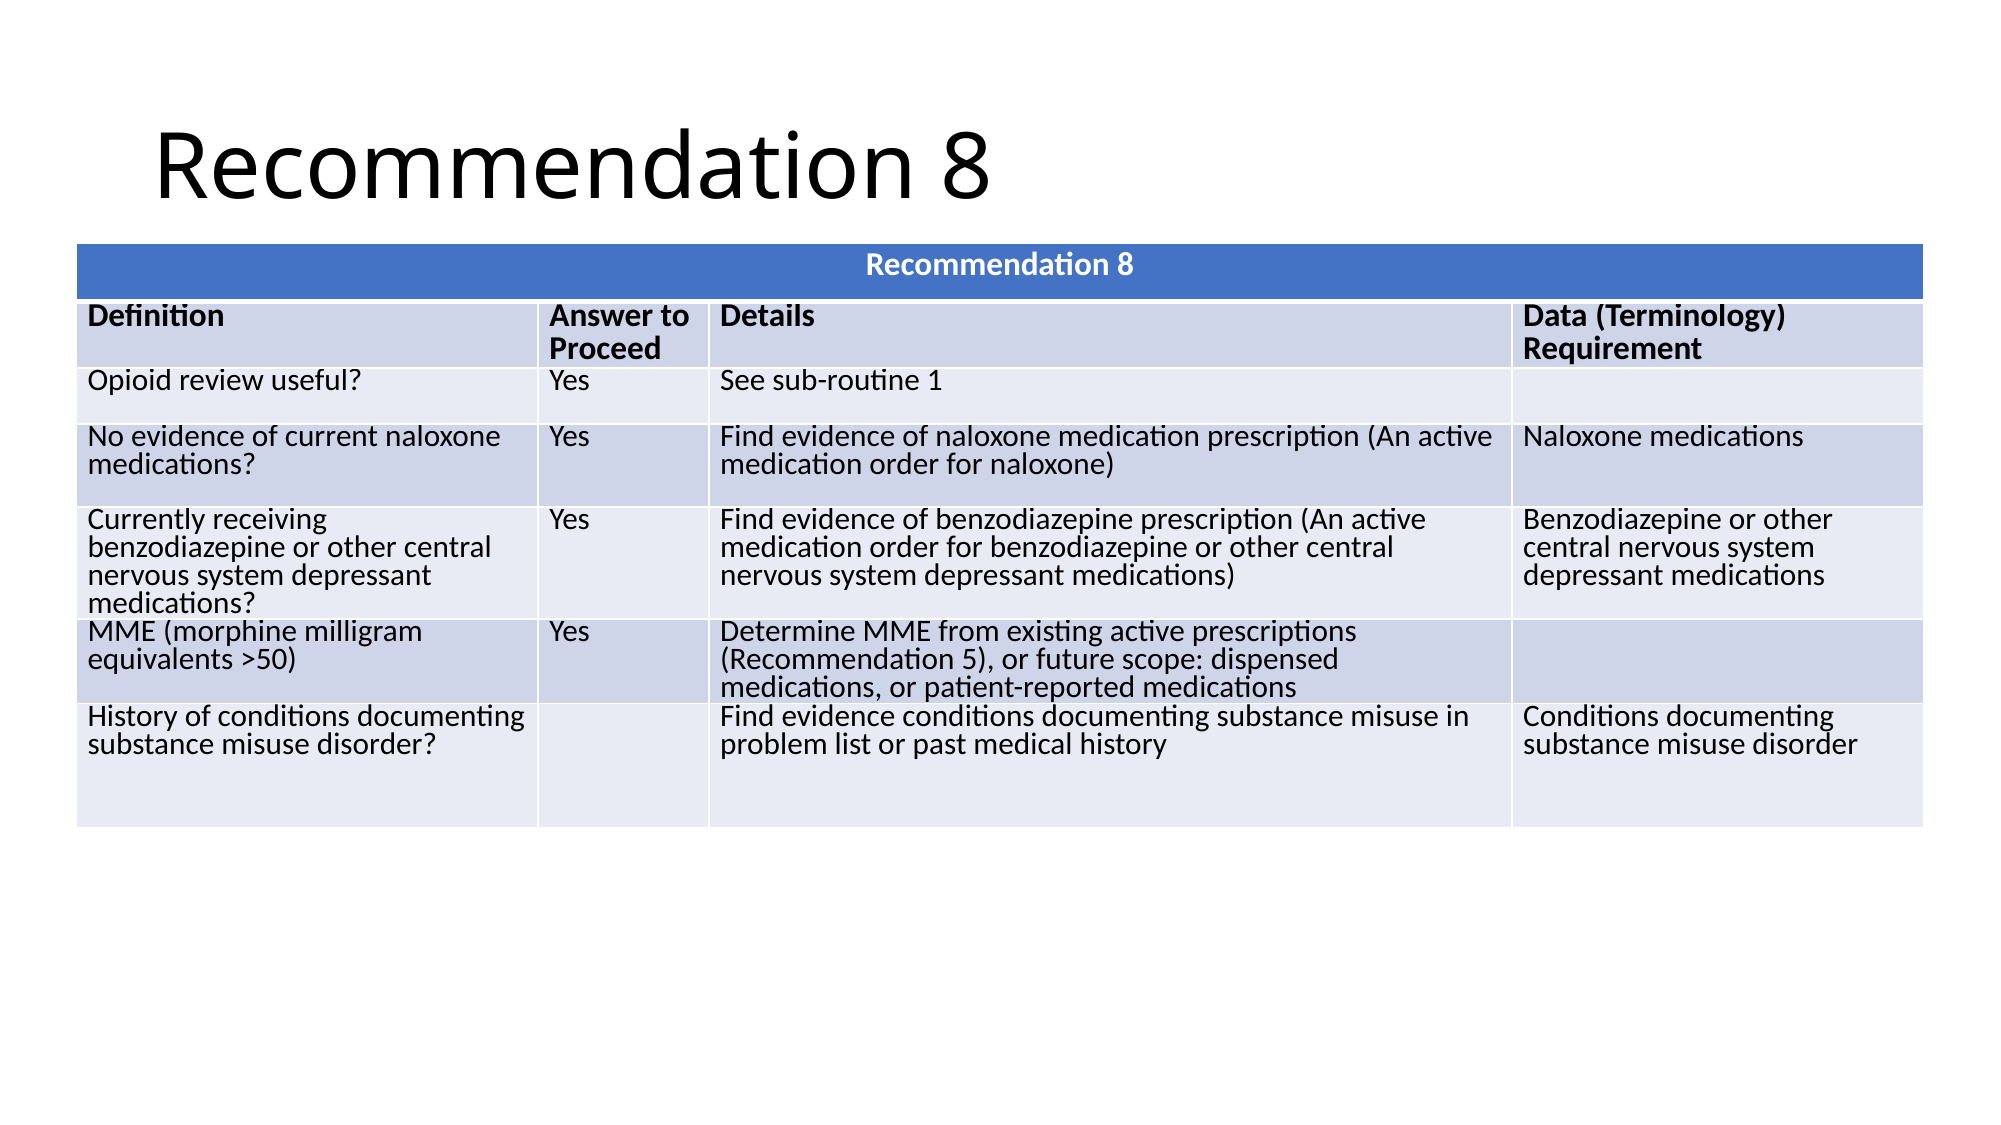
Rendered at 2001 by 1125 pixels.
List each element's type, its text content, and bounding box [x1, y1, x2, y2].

table_cell Yes [539, 508, 708, 618]
table_cell See sub-routine 1 [710, 369, 1511, 423]
table_cell Details [710, 304, 1511, 367]
table_cell [1513, 620, 1923, 703]
table_cell Find evidence conditions documenting substance misuse in problem list or past medical history [710, 704, 1511, 827]
table_cell Benzodiazepine or other central nervous system depressant medications [1513, 508, 1923, 618]
table_cell [539, 704, 708, 827]
title Recommendation 8 [137, 59, 1863, 242]
table_cell Yes [539, 369, 708, 423]
table_cell Yes [539, 620, 708, 703]
table_cell Find evidence of naloxone medication prescription (An active medication order for naloxone) [710, 425, 1511, 506]
table_cell Answer to Proceed [539, 304, 708, 367]
table_cell Currently receiving benzodiazepine or other central nervous system depressant medications? [77, 508, 537, 618]
table_cell Data (Terminology) Requirement [1513, 304, 1923, 367]
table_cell History of conditions documenting substance misuse disorder? [77, 704, 537, 827]
table_cell Yes [539, 425, 708, 506]
table_cell Determine MME from existing active prescriptions (Recommendation 5), or future scope: dispensed medications, or patient-reported medications [710, 620, 1511, 703]
table_cell Naloxone medications [1513, 425, 1923, 506]
table_cell MME (morphine milligram equivalents >50) [77, 620, 537, 703]
table_cell No evidence of current naloxone medications? [77, 425, 537, 506]
table_header Recommendation 8 [77, 244, 1923, 299]
table_cell Definition [77, 304, 537, 367]
table_cell Opioid review useful? [77, 369, 537, 423]
table_cell Find evidence of benzodiazepine prescription (An active medication order for benzodiazepine or other central nervous system depressant medications) [710, 508, 1511, 618]
table_cell Conditions documenting substance misuse disorder [1513, 704, 1923, 827]
table_cell [1513, 369, 1923, 423]
